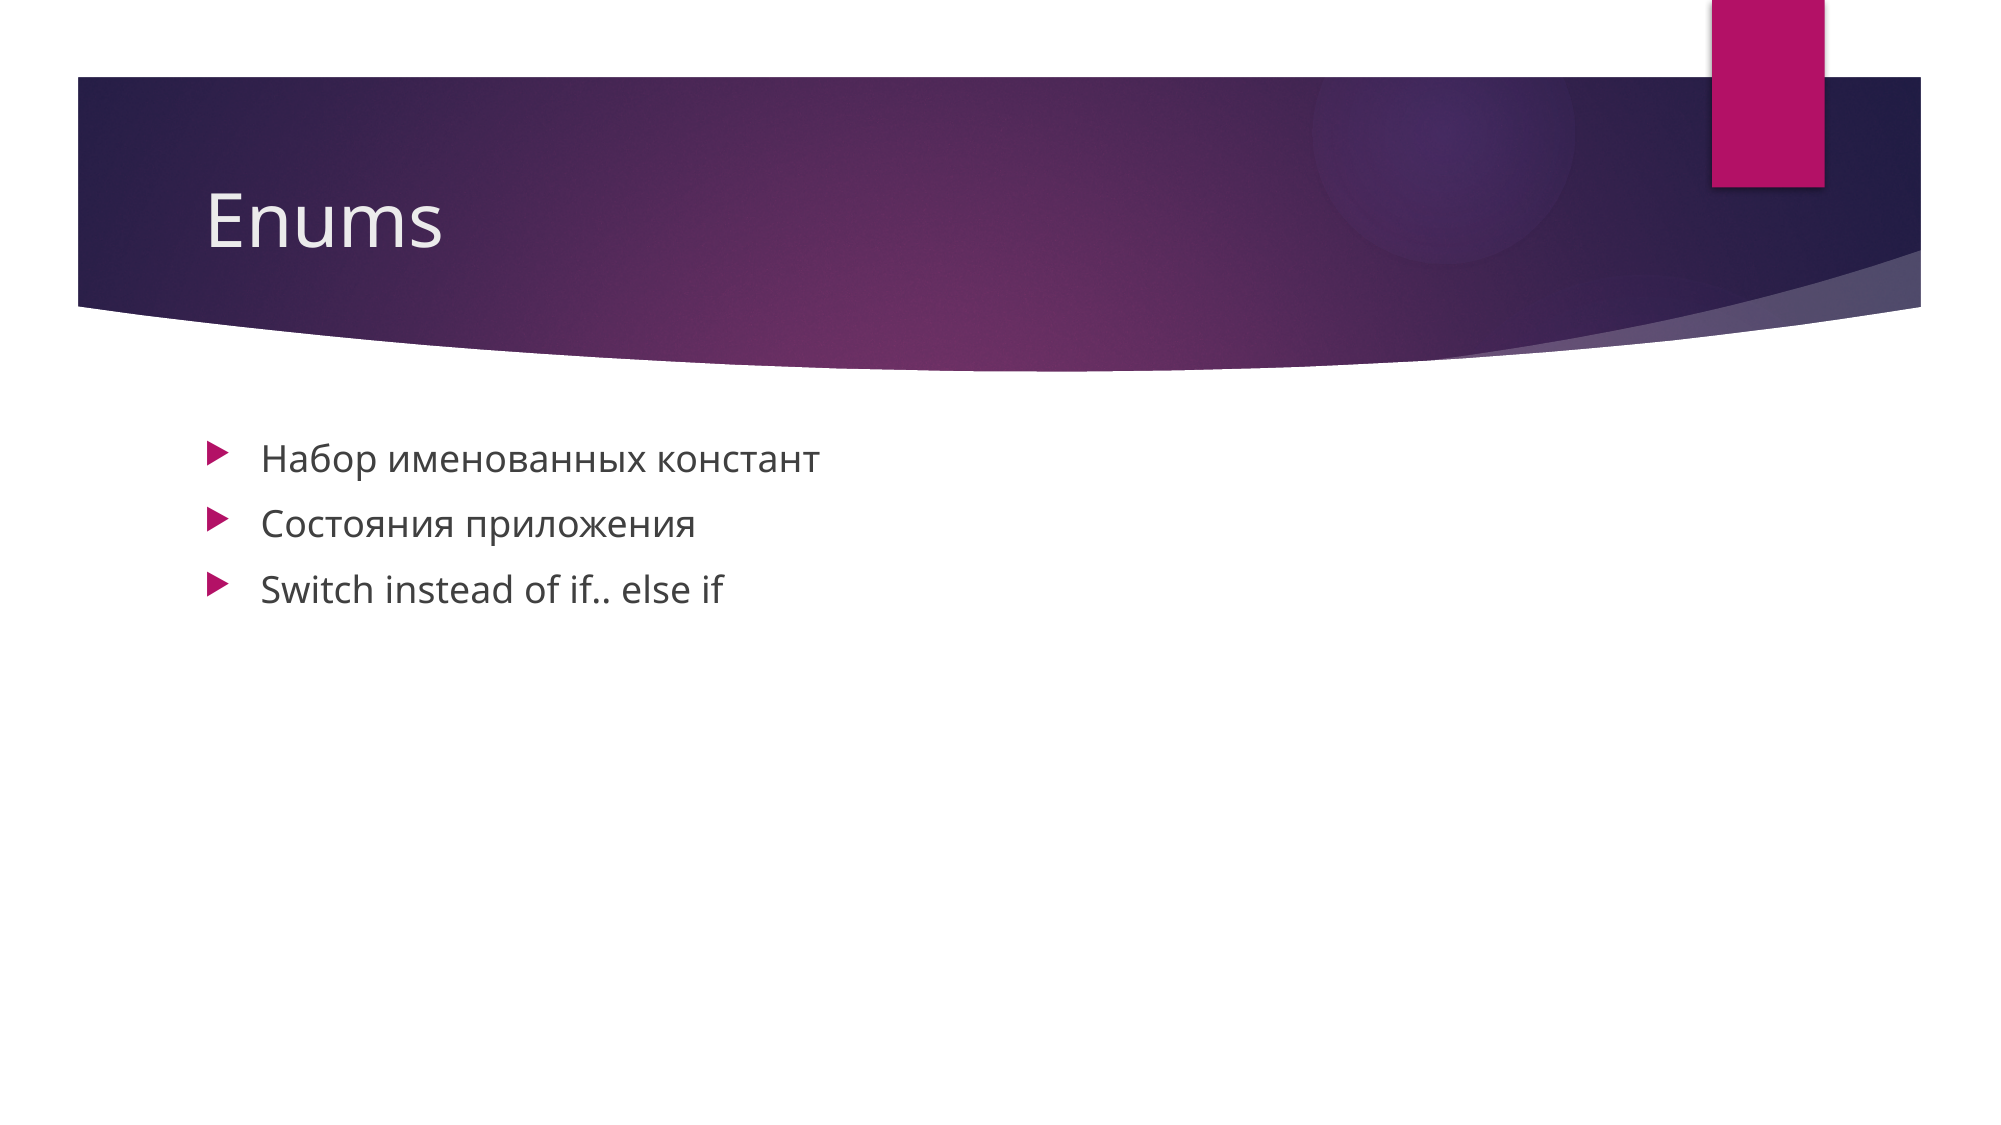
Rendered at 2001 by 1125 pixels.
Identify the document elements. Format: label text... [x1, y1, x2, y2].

list Набор именованных констант Состояния приложения Switch instead of if.. else if [189, 427, 1638, 988]
title Enums [189, 159, 1627, 276]
